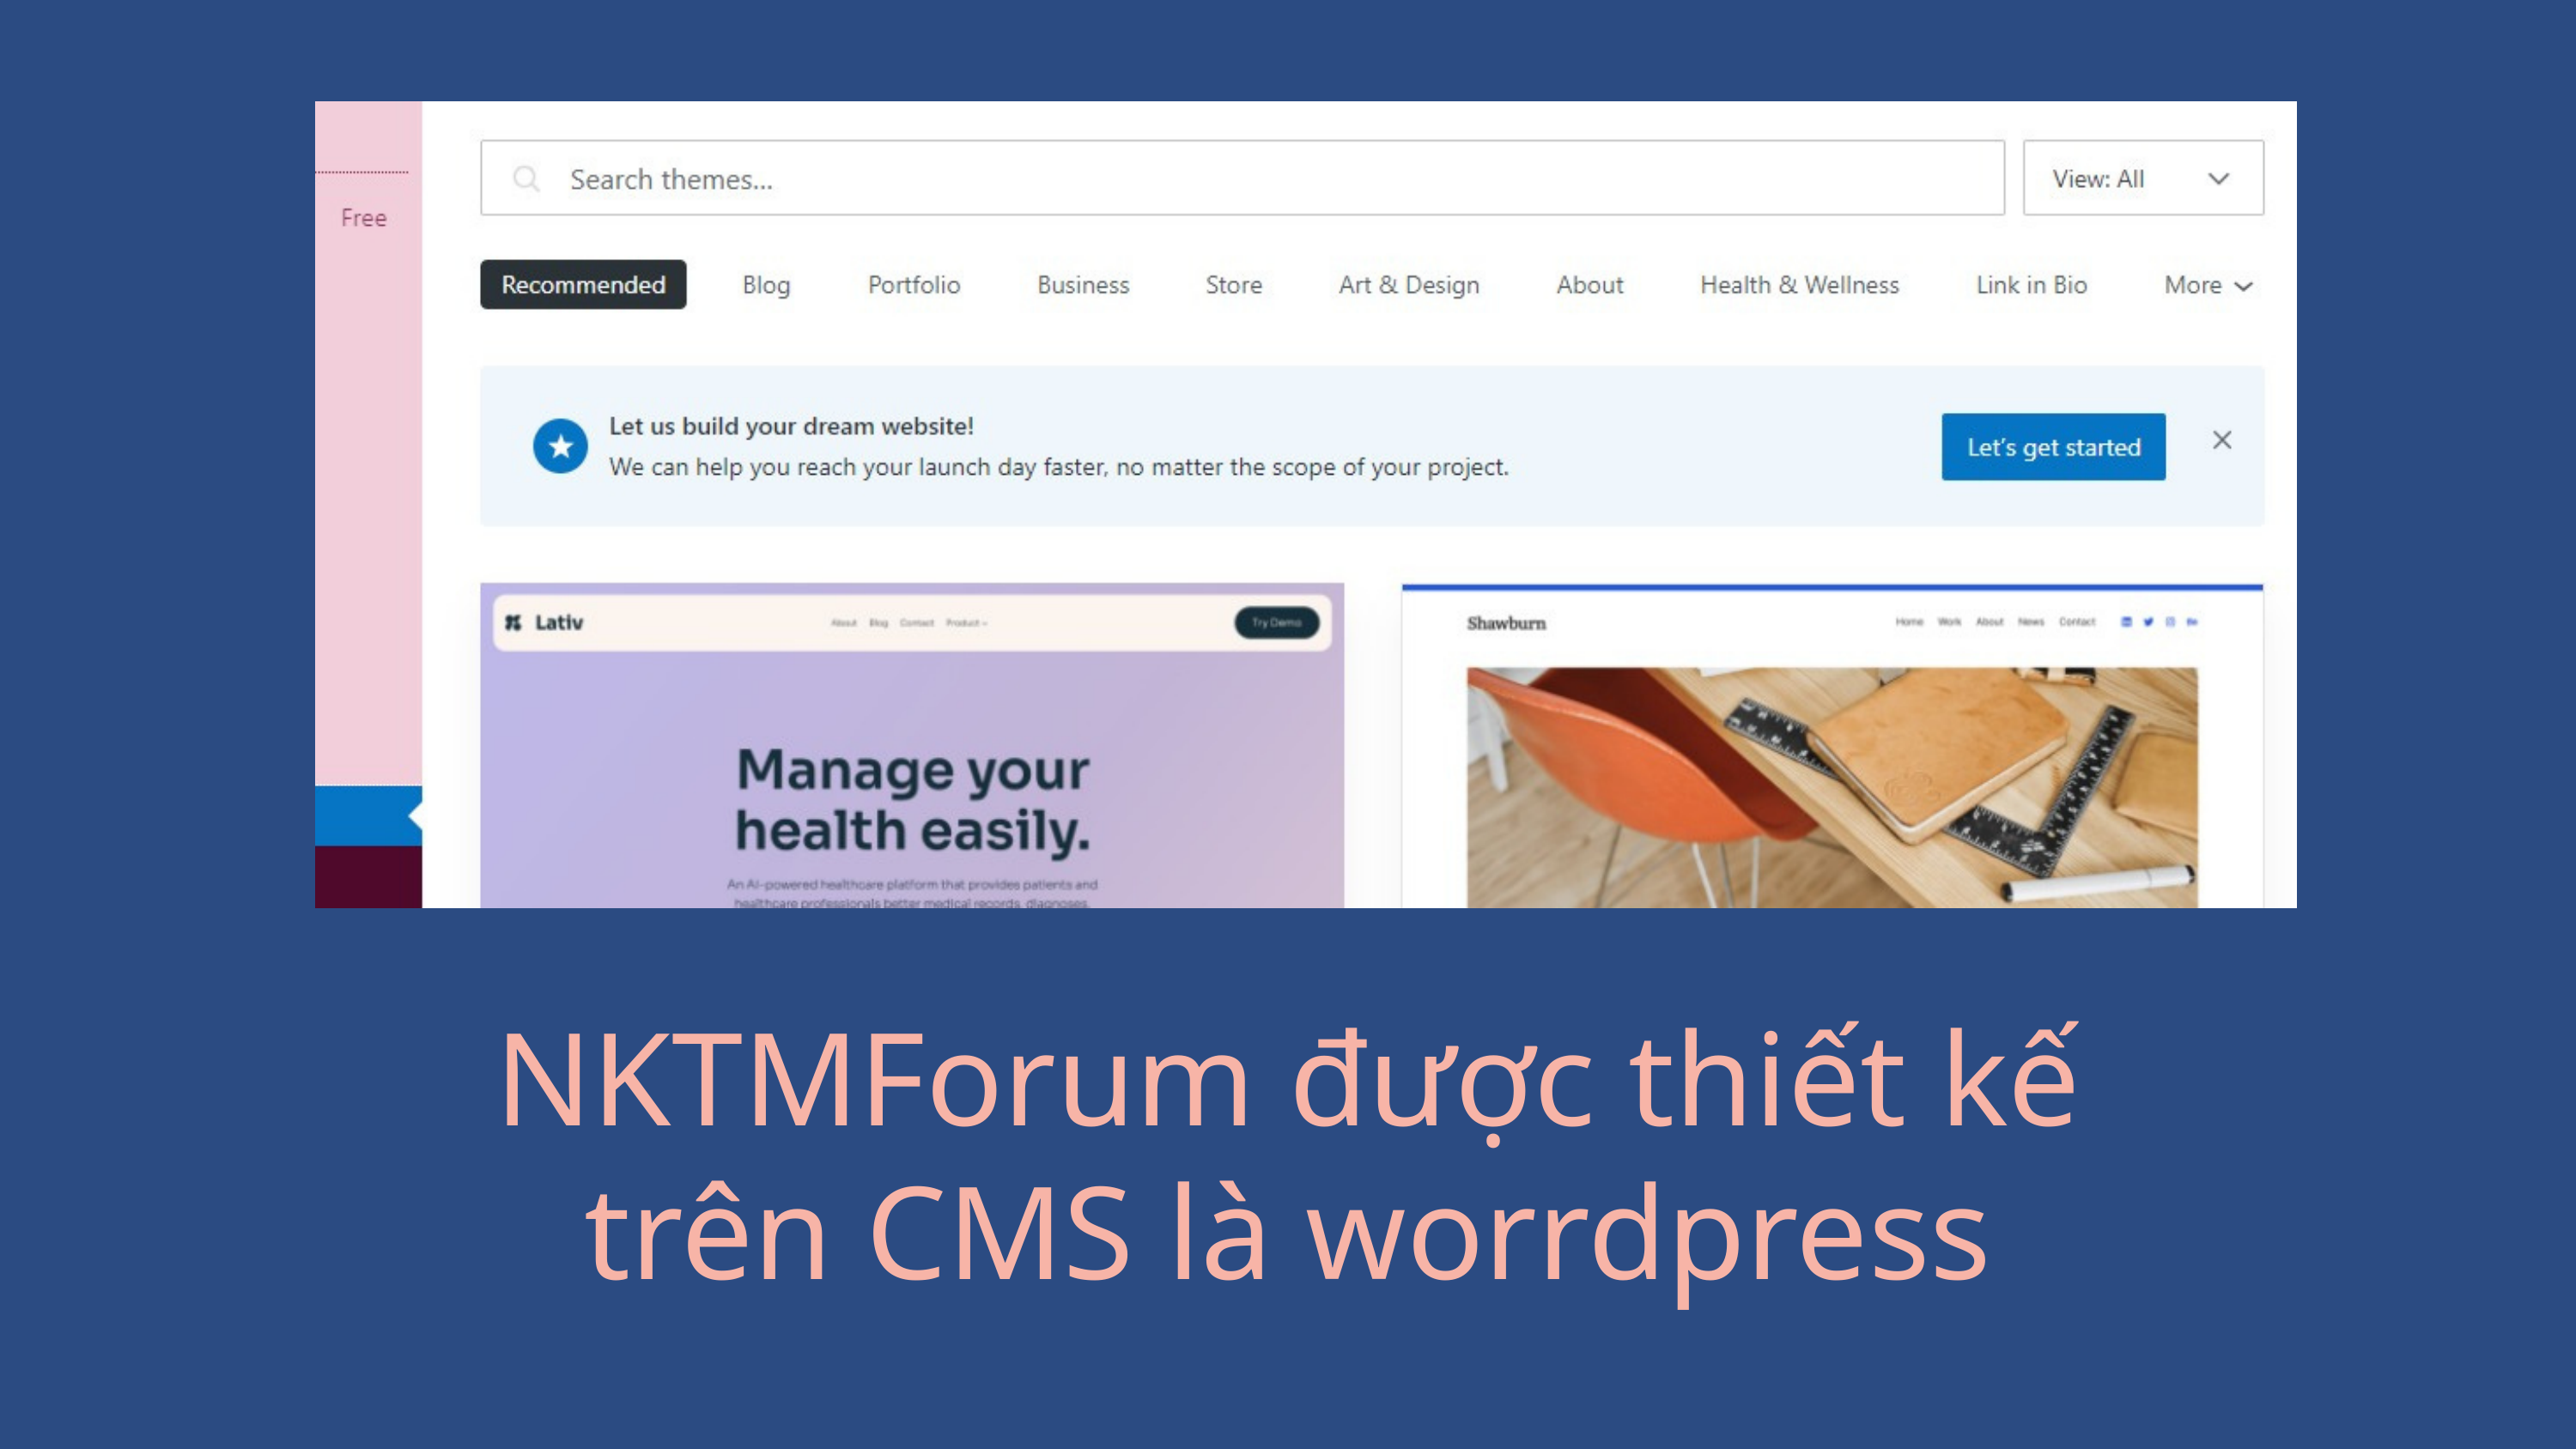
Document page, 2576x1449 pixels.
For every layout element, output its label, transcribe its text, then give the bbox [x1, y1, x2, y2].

text_box [315, 101, 2297, 908]
text_box NKTMForum được thiết kế trên CMS là worrdpress [383, 998, 2193, 1305]
